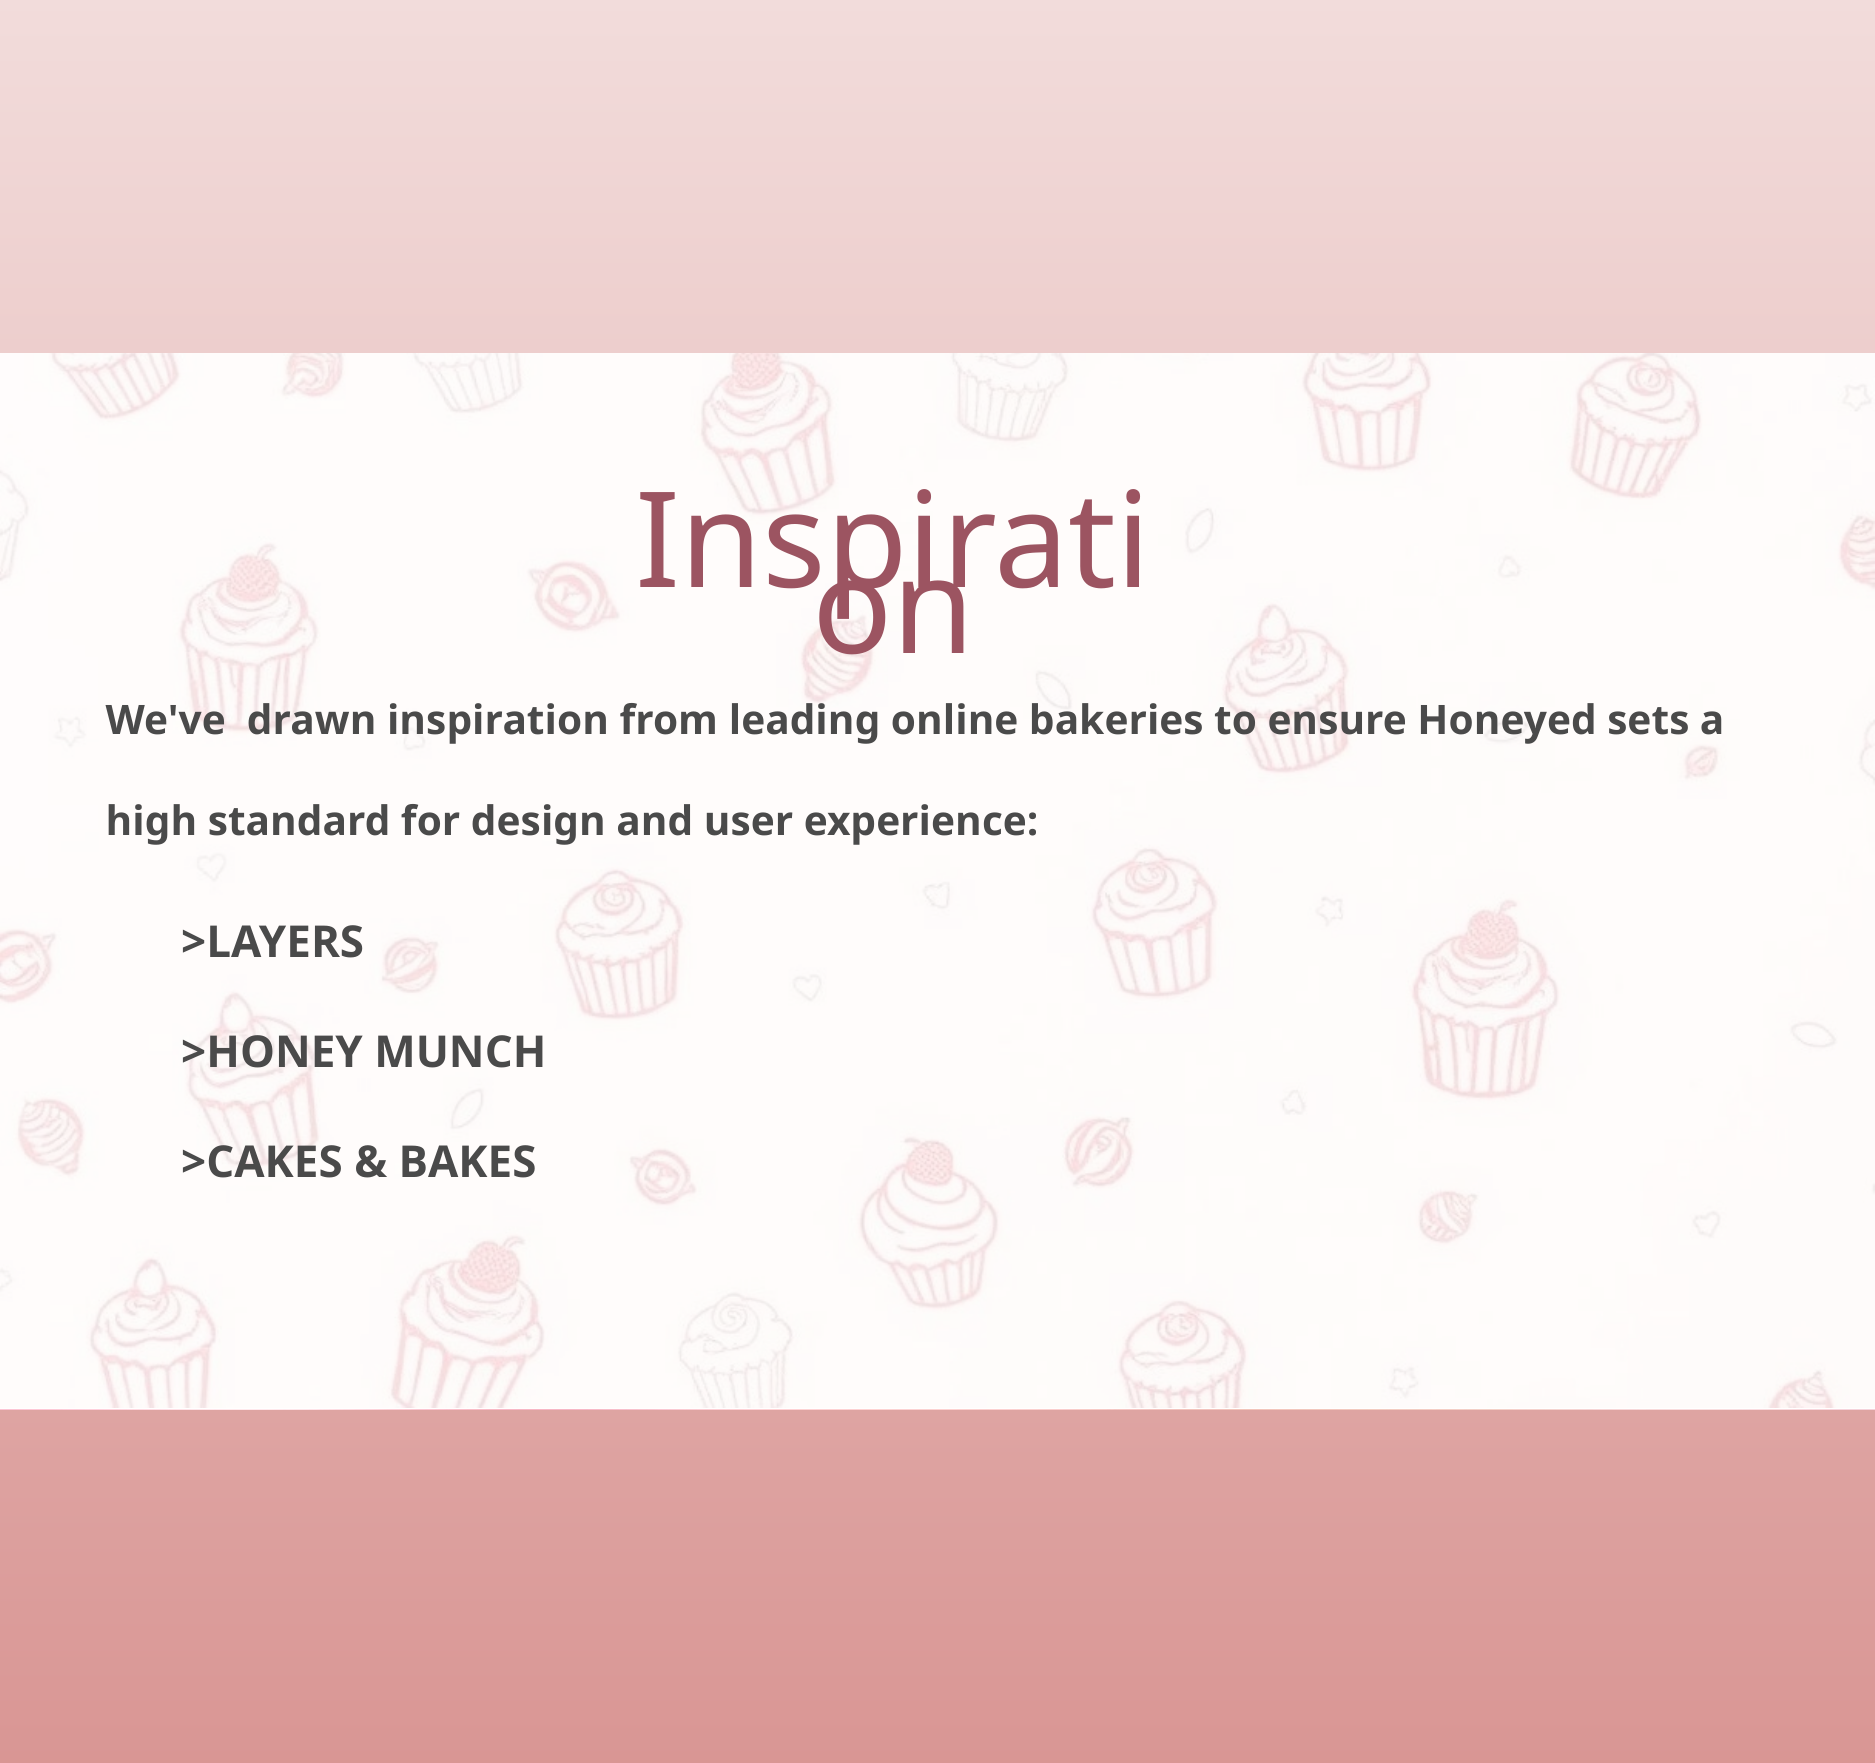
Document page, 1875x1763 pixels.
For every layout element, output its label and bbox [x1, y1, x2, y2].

text_box [0, 352, 1875, 1410]
